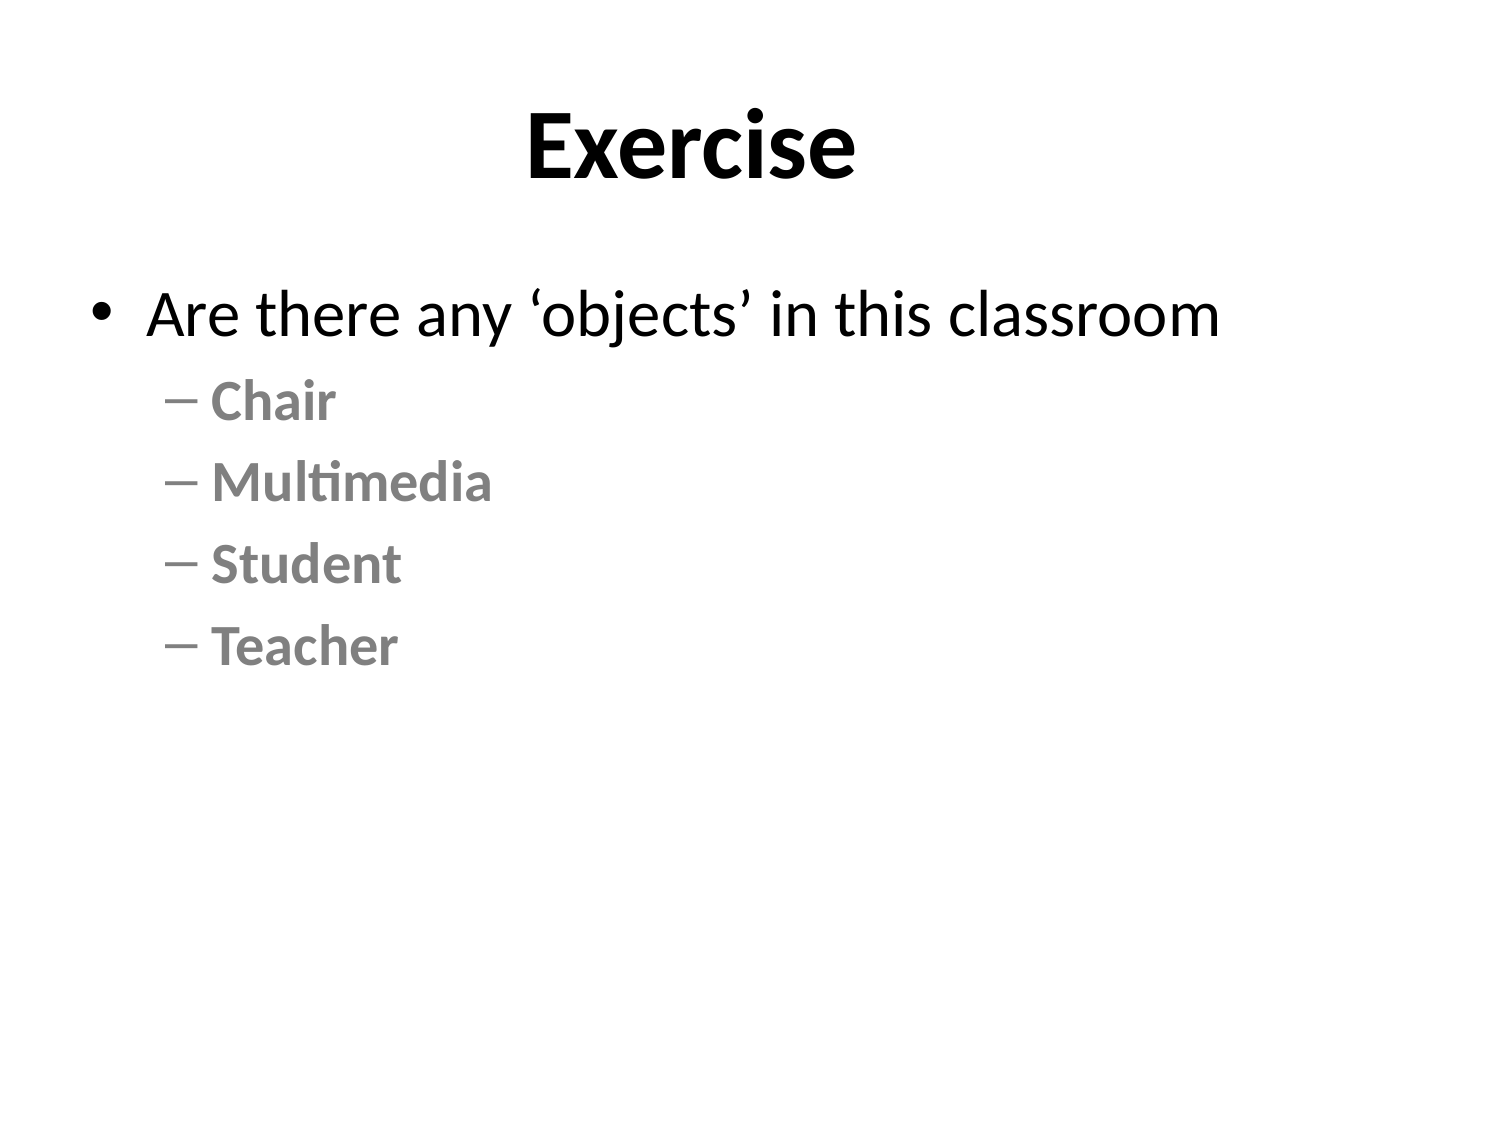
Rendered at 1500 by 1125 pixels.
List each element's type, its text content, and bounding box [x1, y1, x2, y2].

title Exercise [75, 45, 1425, 233]
list Are there any ‘objects’ in this classroom Chair Multimedia Student Teacher [75, 262, 1425, 1005]
